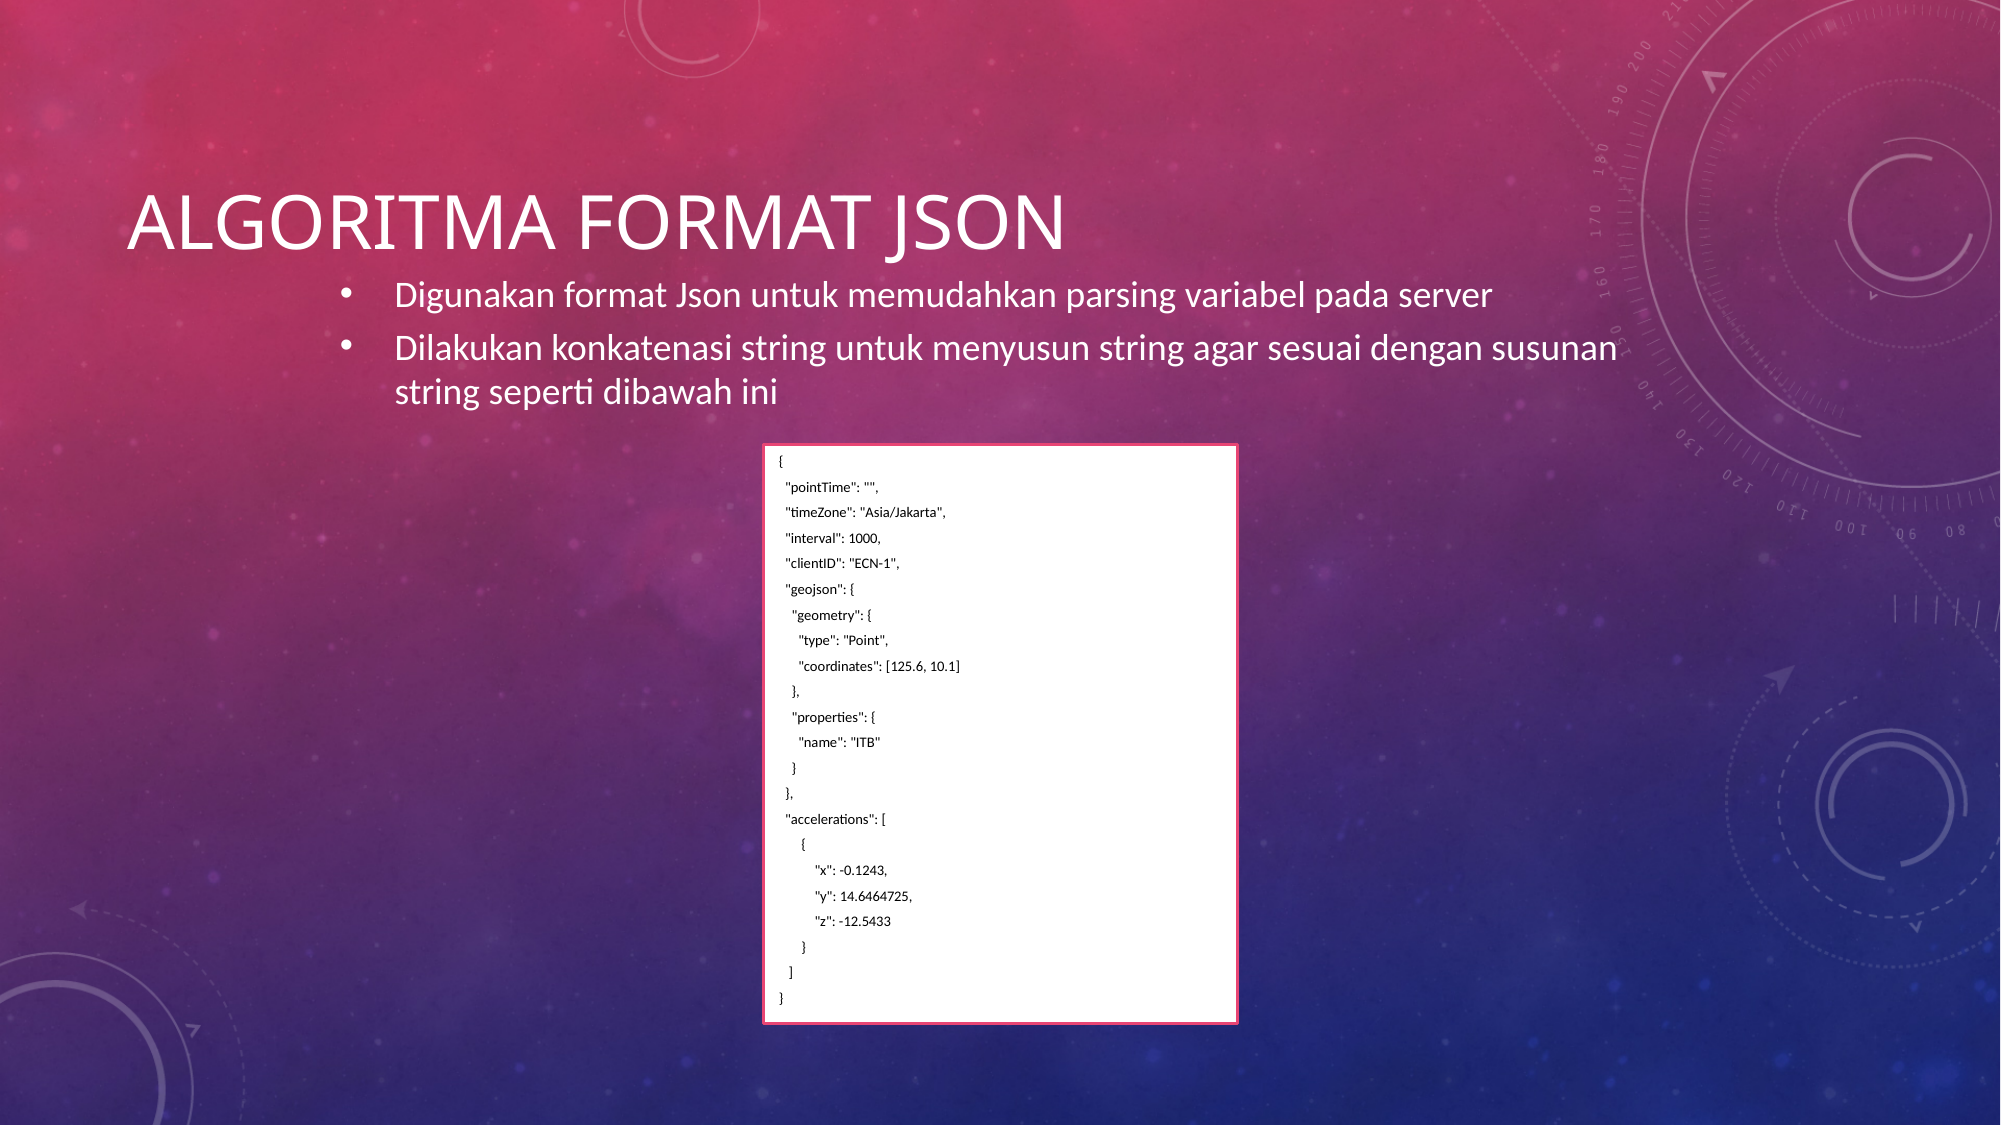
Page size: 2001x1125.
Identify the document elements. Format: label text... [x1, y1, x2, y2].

text_box Digunakan format Json untuk memudahkan parsing variabel pada server Dilakukan konkatenasi string untuk menyusun string agar sesuai dengan susunan string seperti dibawah ini [324, 262, 1675, 421]
title Algoritma Format Json [112, 99, 1775, 339]
picture [0, 0, 2001, 1125]
list { "pointTime": "", "timeZone": "Asia/Jakarta", "interval": 1000, "clientID": "ECN-1", "geojson": { "geometry": { "type": "Point", "coordinates": [125.6, 10.1] }, "properties": { "name": "ITB" } }, "accelerations": [ { "x": -0.1243, "y": 14.6464725, "z": -12.5433 } ] } [762, 443, 1239, 1025]
